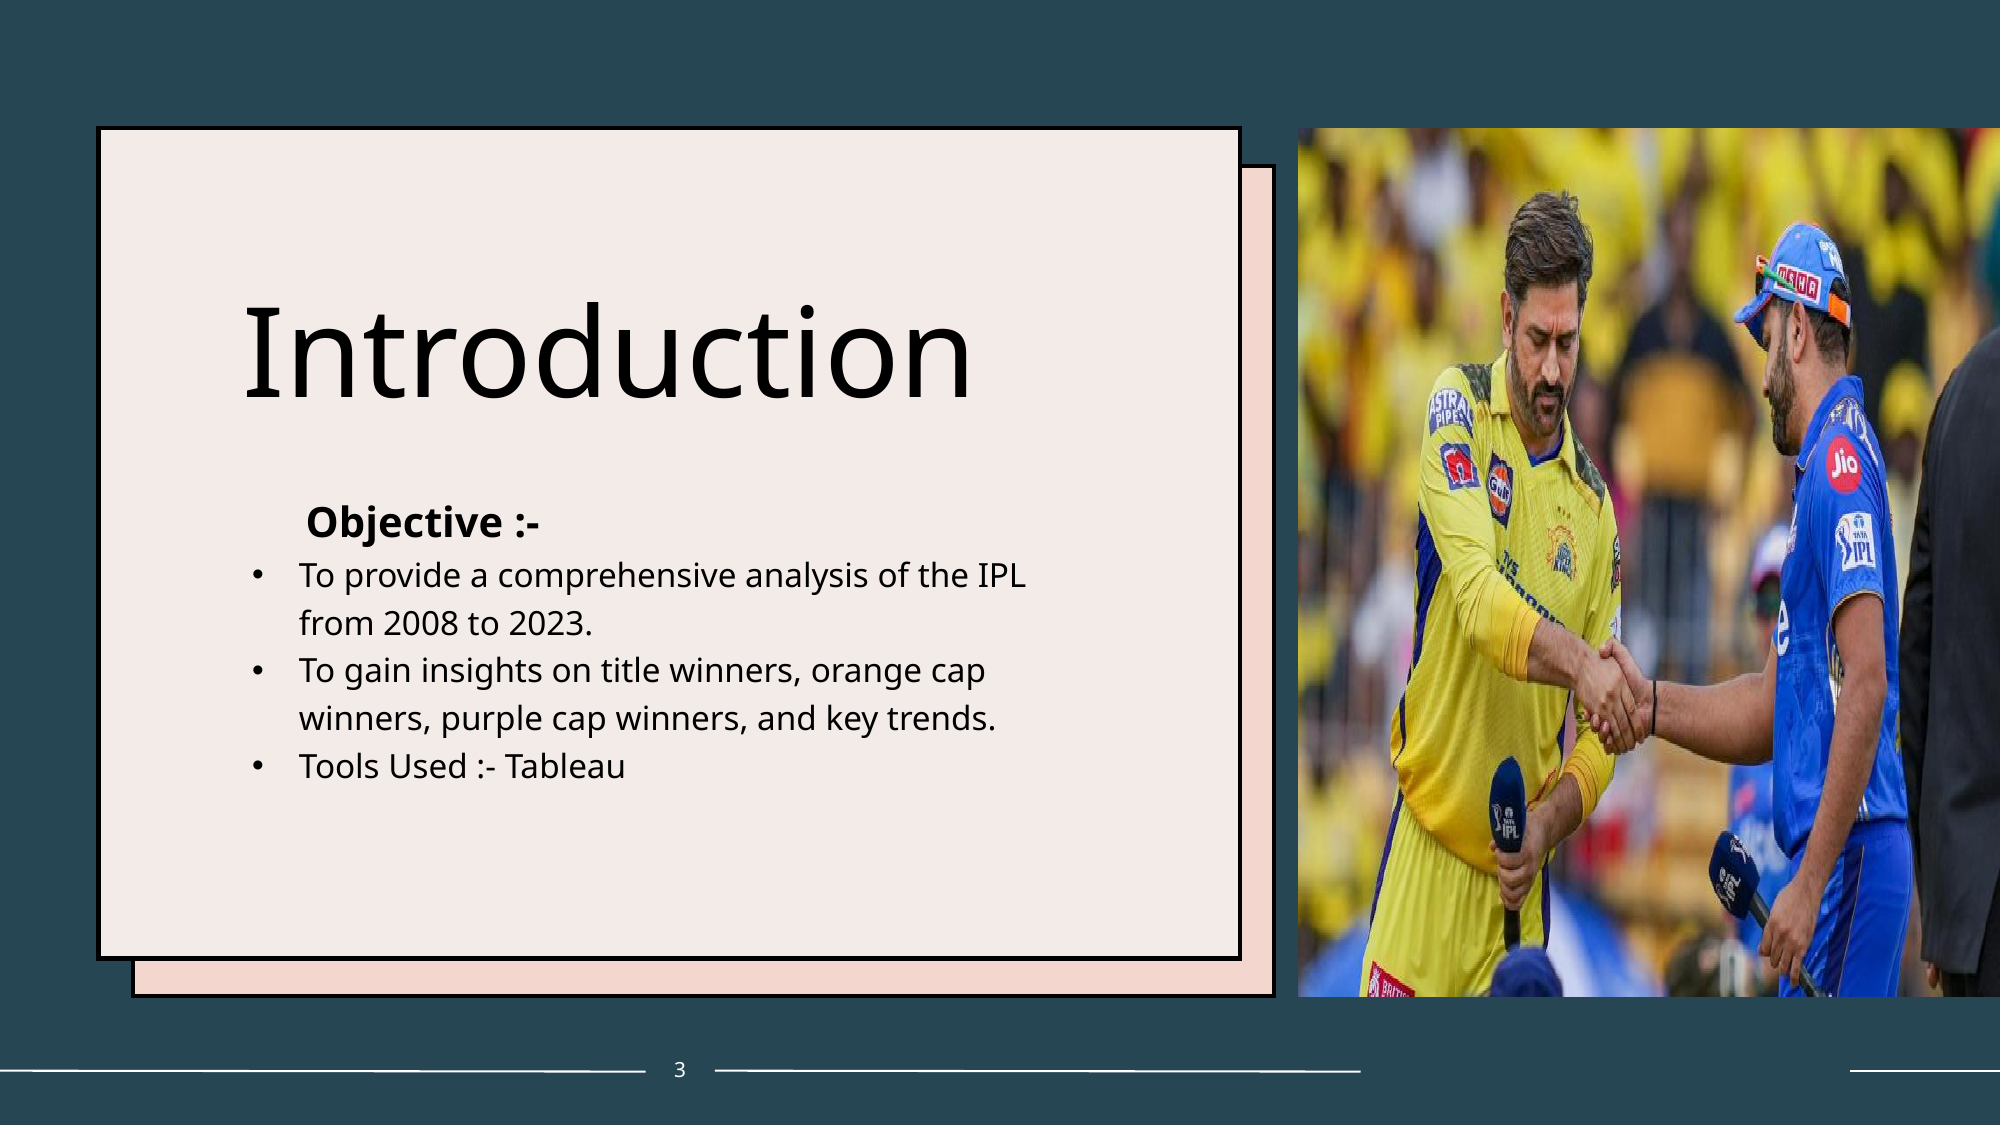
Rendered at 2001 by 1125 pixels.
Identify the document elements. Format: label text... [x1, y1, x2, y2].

list Objective :- To provide a comprehensive analysis of the IPL from 2008 to 2023. To gain insights on title winners, orange cap winners, purple cap winners, and key trends. Tools Used :- Tableau [228, 478, 1050, 830]
title Introduction [228, 281, 1055, 563]
slide_number 3 [650, 1050, 710, 1091]
picture [1298, 128, 2000, 997]
